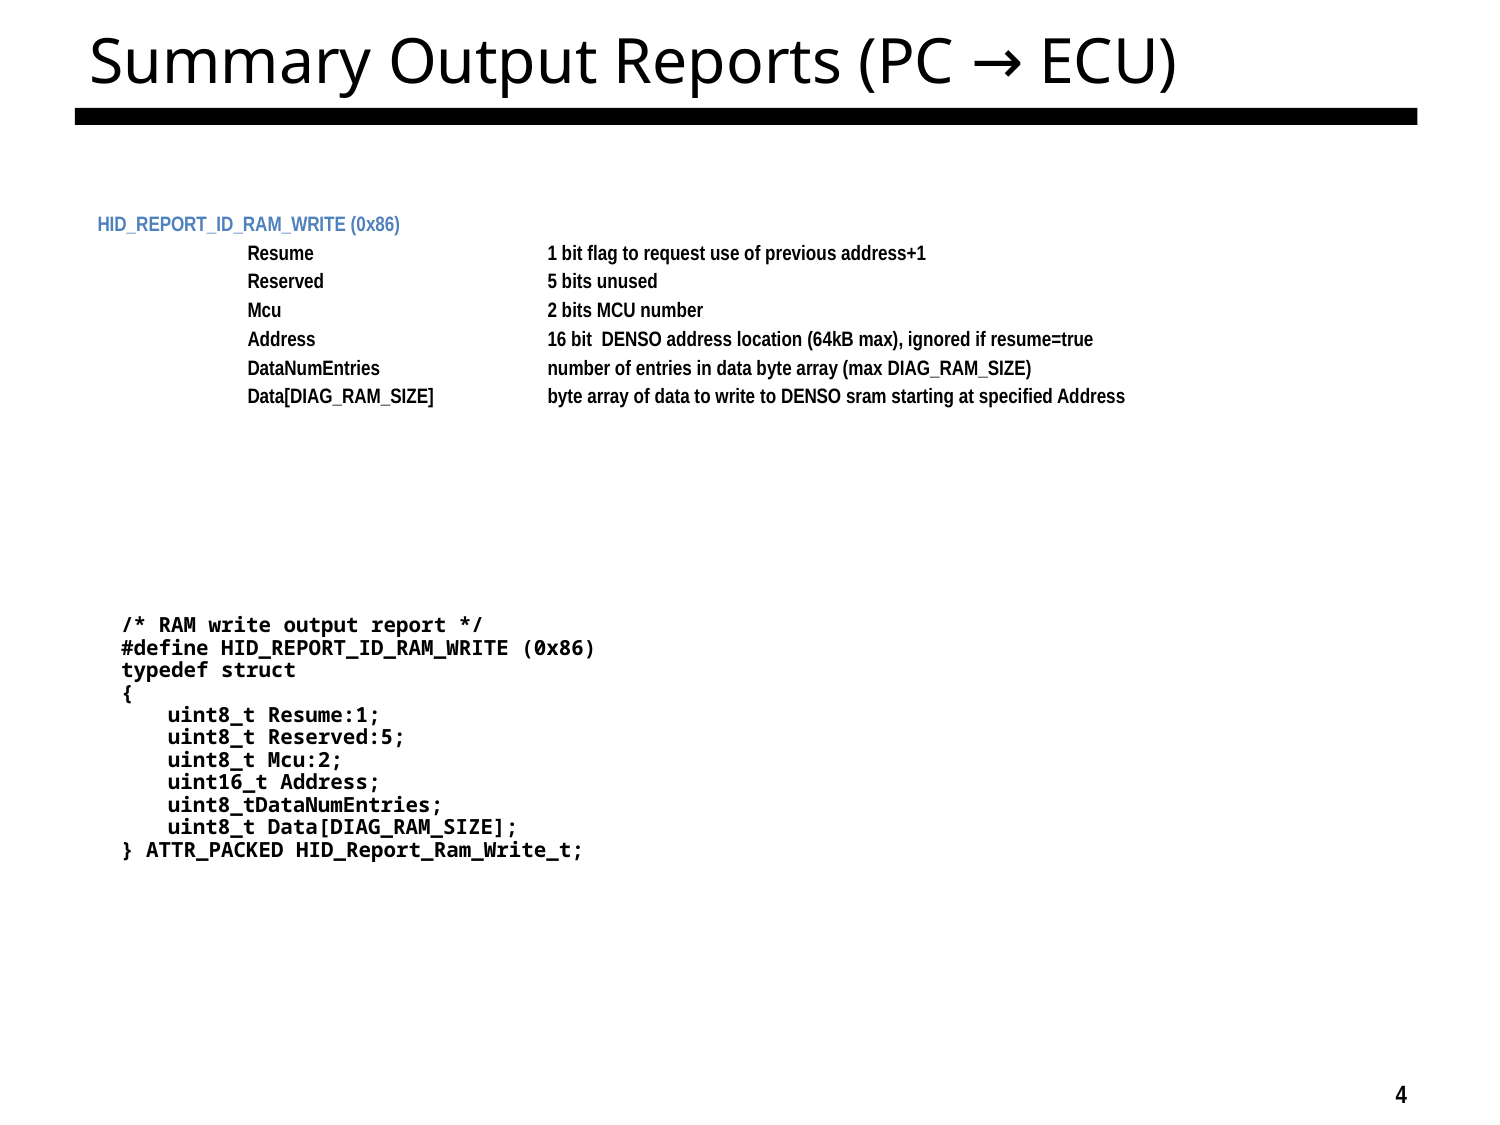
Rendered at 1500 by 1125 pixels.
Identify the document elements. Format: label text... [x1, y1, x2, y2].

text_box Summary Output Reports (PC → ECU) [74, 23, 1418, 90]
text_box /* RAM write output report */ #define HID_REPORT_ID_RAM_WRITE (0x86) typedef struct { uint8_t Resume:1; uint8_t Reserved:5; uint8_t Mcu:2; uint16_t Address; uint8_tDataNumEntries; uint8_t Data[DIAG_RAM_SIZE]; } ATTR_PACKED HID_Report_Ram_Write_t; [106, 607, 857, 870]
text_box HID_REPORT_ID_RAM_WRITE (0x86) Resume 1 bit flag to request use of previous address+1 Reserved 5 bits unused Mcu 2 bits MCU number Address 16 bit DENSO address location (64kB max), ignored if resume=true DataNumEntries number of entries in data byte array (max DIAG_RAM_SIZE) Data[DIAG_RAM_SIZE] byte array of data to write to DENSO sram starting at specified Address [82, 174, 1413, 510]
